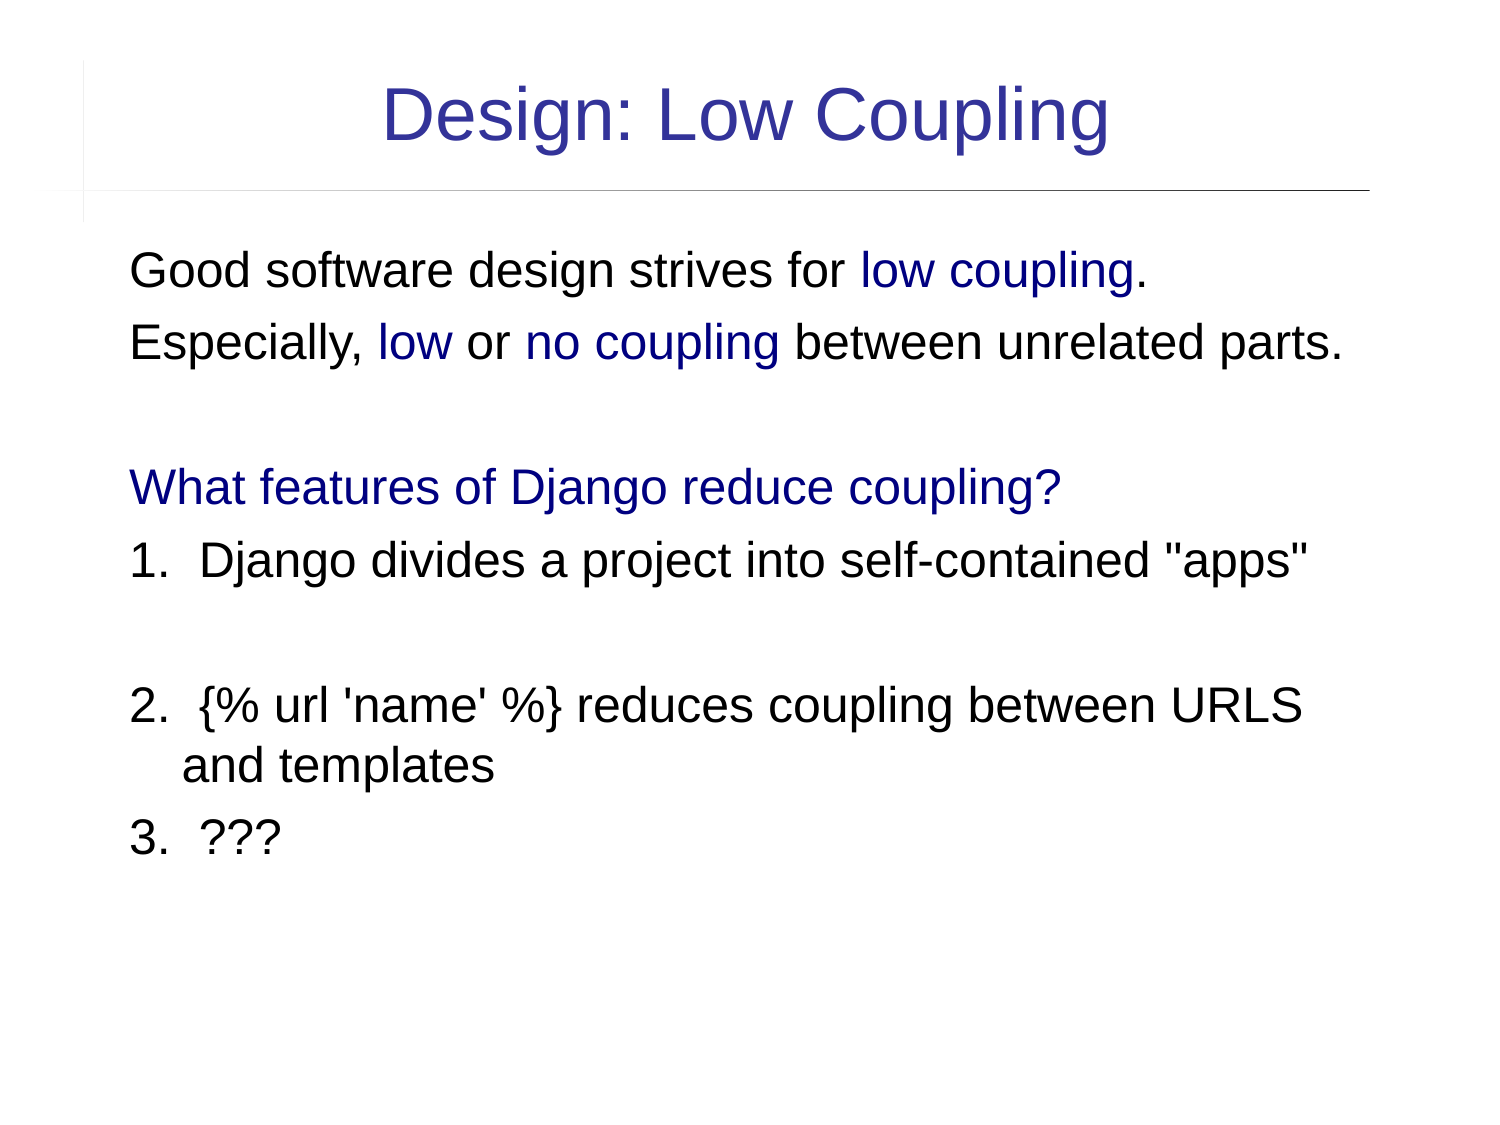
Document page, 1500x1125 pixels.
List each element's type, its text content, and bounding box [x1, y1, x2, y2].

text_box Design: Low Coupling [100, 42, 1393, 178]
text_box Good software design strives for low coupling. Especially, low or no coupling between unrelated parts. What features of Django reduce coupling? 1. Django divides a project into self-contained "apps" 2. {% url 'name' %} reduces coupling between URLS and templates 3. ??? [110, 229, 1403, 955]
